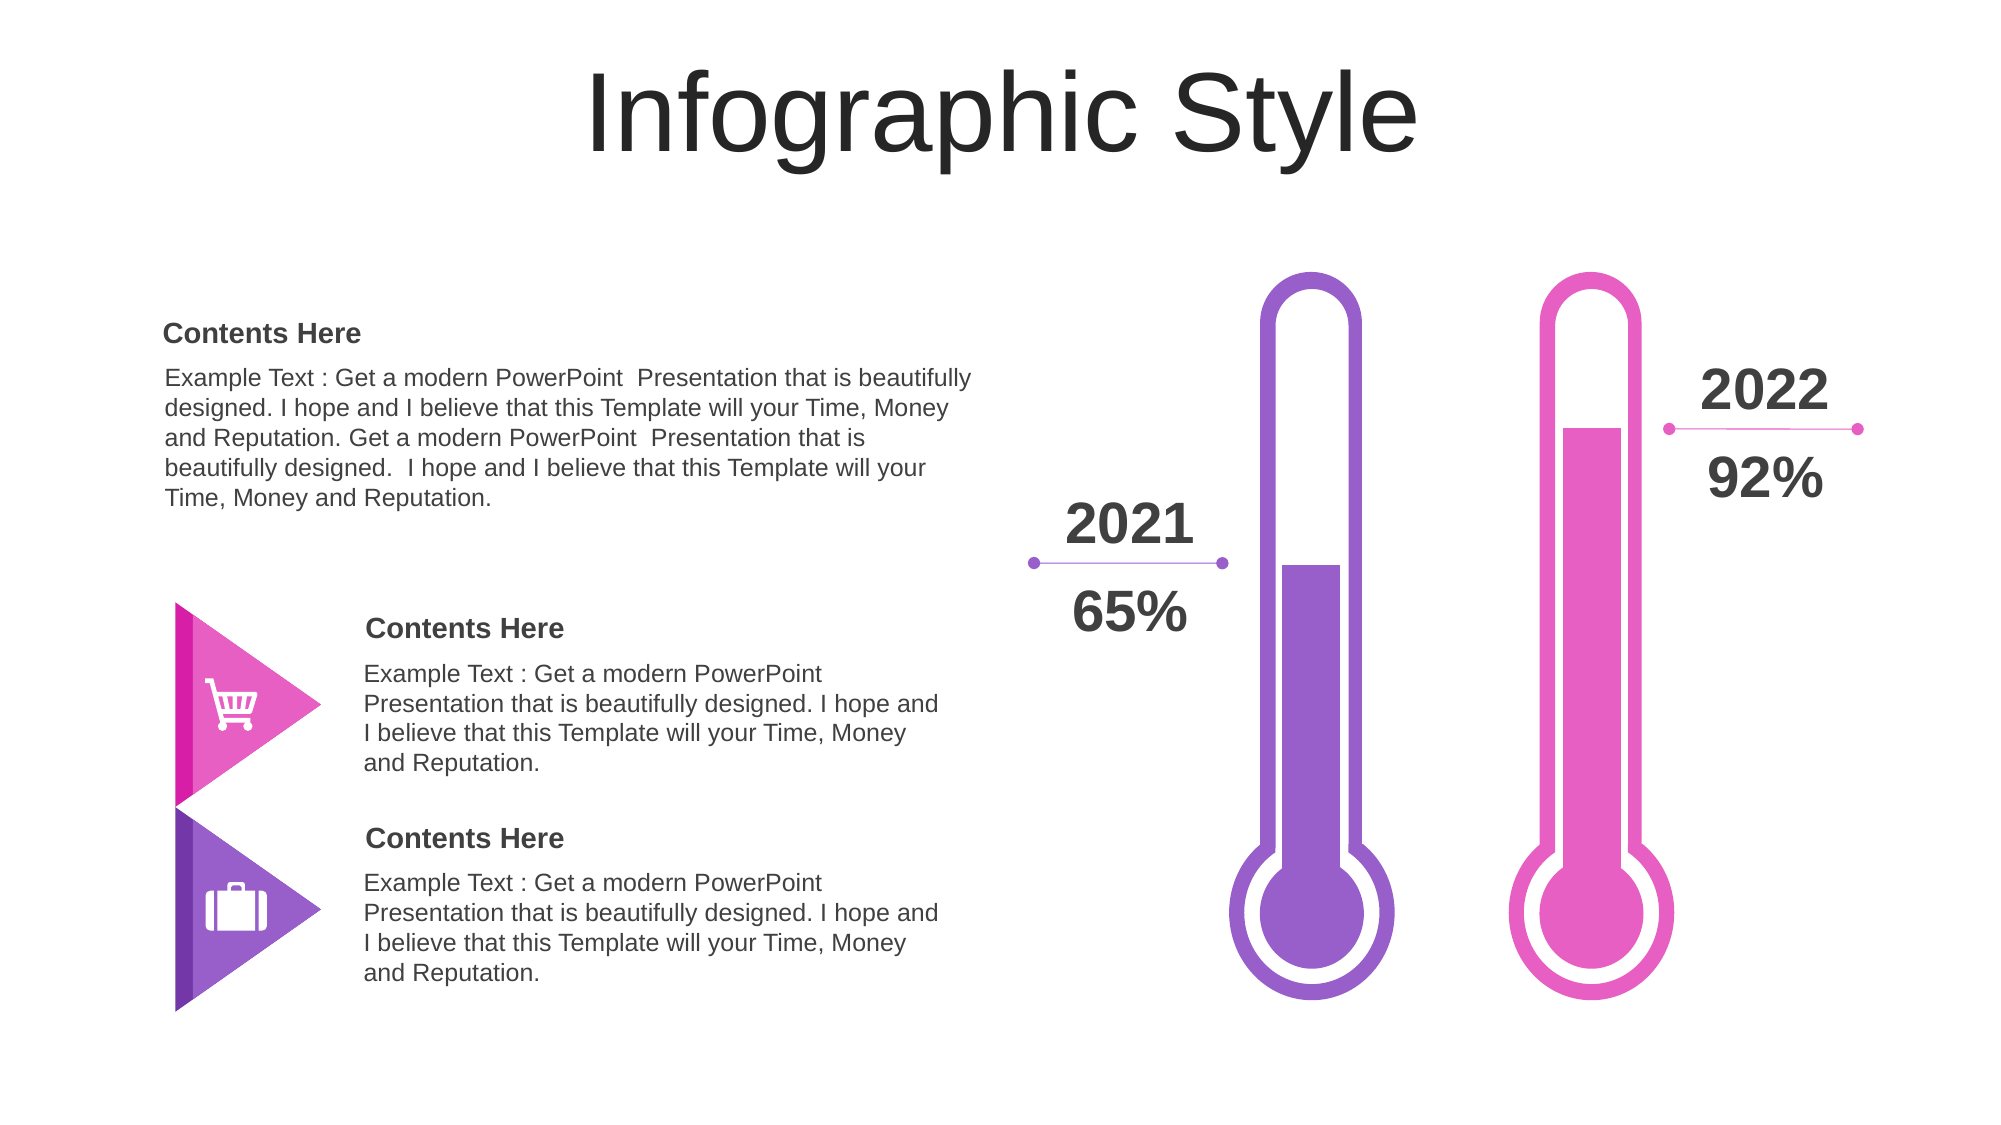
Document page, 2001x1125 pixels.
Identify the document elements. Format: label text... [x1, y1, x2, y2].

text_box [1508, 271, 1675, 387]
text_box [144, 306, 1006, 521]
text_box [347, 811, 958, 996]
text_box 2022 [1757, 351, 1858, 422]
text_box 92% [1757, 432, 1858, 517]
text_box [1229, 271, 1395, 387]
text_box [175, 807, 321, 1012]
text_box 65% [1038, 566, 1124, 651]
text_box 2021 [1038, 485, 1124, 556]
chart [1124, 341, 1757, 941]
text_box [1508, 941, 1675, 1001]
list Infographic Style [53, 55, 1952, 175]
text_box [347, 602, 958, 787]
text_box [1229, 941, 1395, 1001]
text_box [175, 602, 321, 807]
